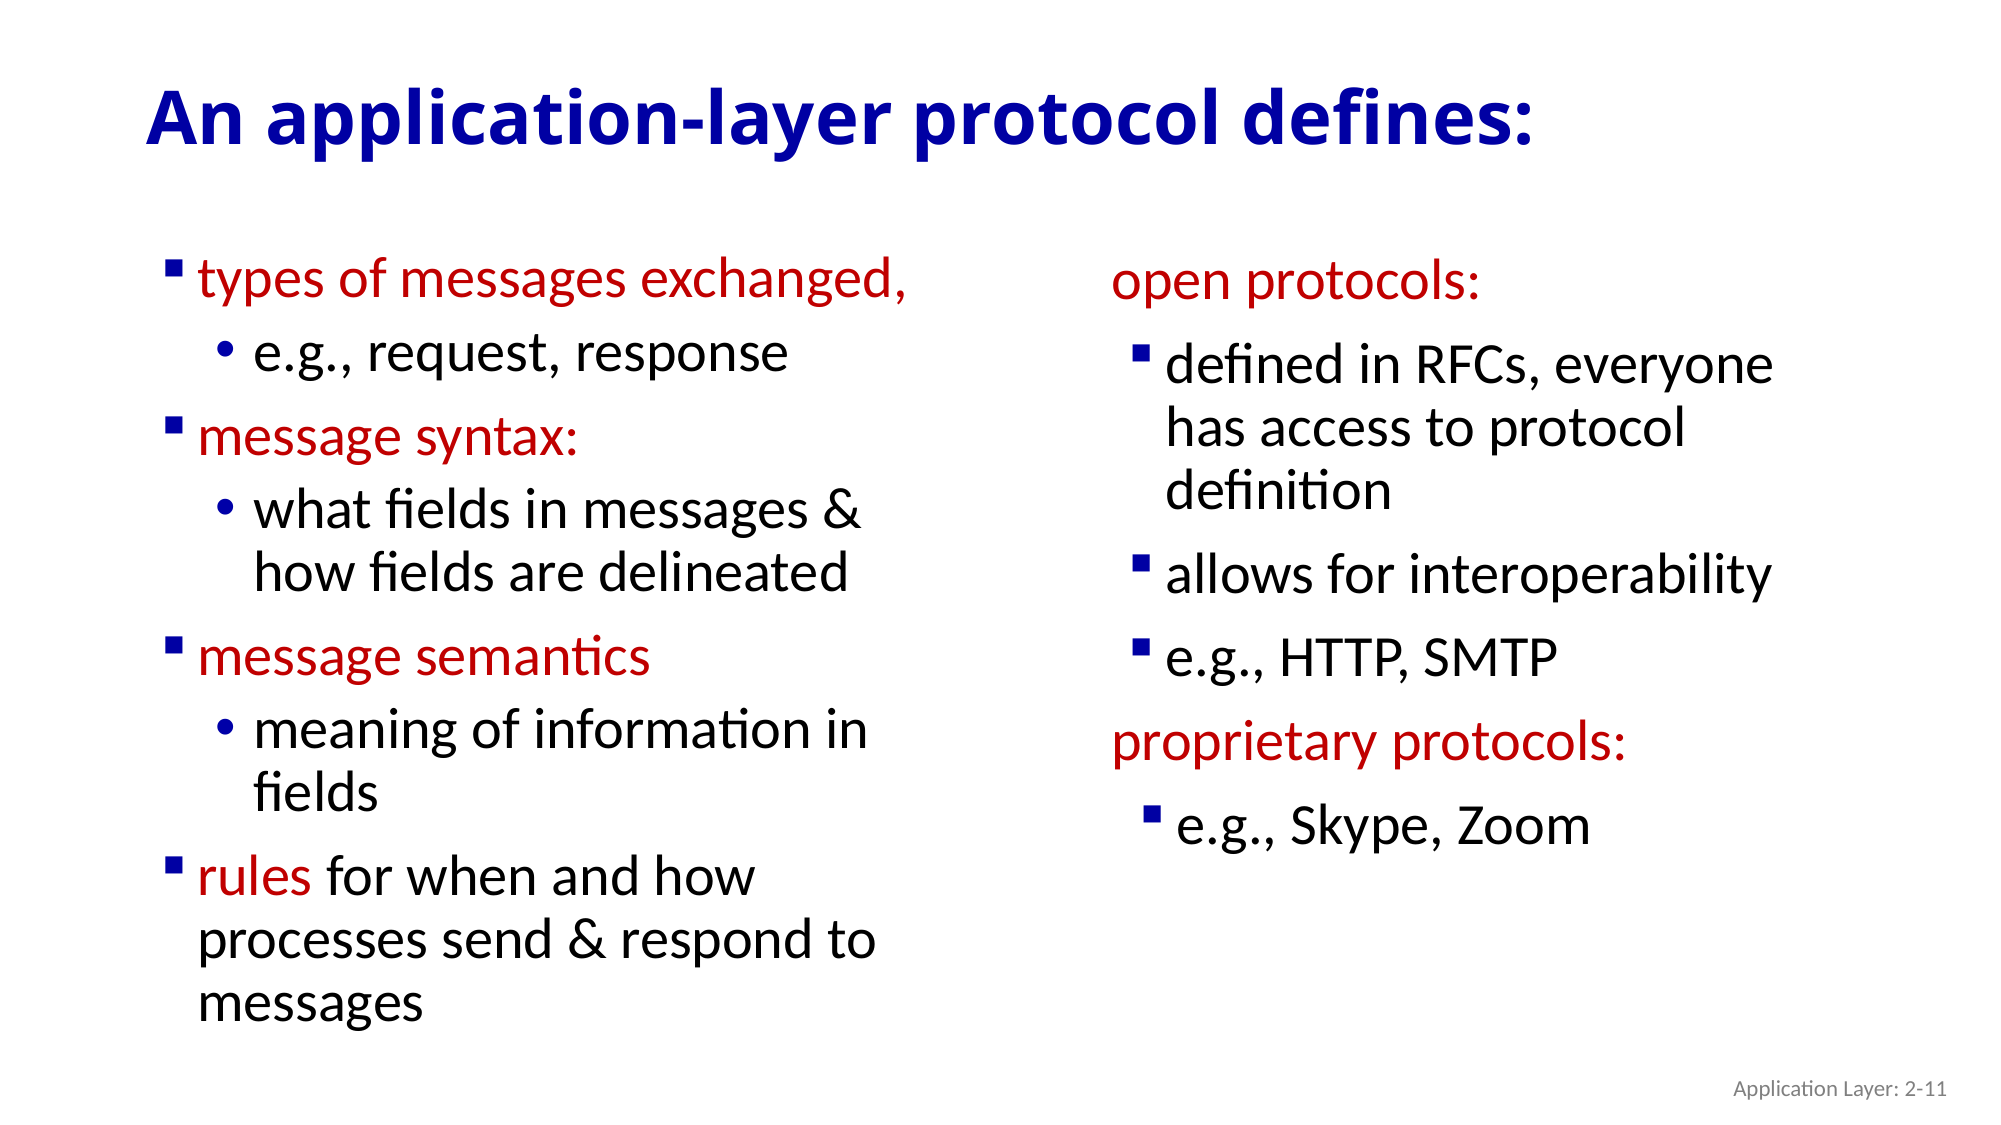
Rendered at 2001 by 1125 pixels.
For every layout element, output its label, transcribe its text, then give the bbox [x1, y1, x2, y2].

title An application-layer protocol defines: [131, 47, 1856, 195]
text_box open protocols: defined in RFCs, everyone has access to protocol definition allows for interoperability e.g., HTTP, SMTP proprietary protocols: e.g., Skype, Zoom [1075, 241, 1856, 1005]
slide_number Application Layer: 2-11 [1512, 1056, 1963, 1117]
text_box types of messages exchanged, e.g., request, response message syntax: what fields in messages & how fields are delineated message semantics meaning of information in fields rules for when and how processes send & respond to messages [124, 240, 994, 1003]
